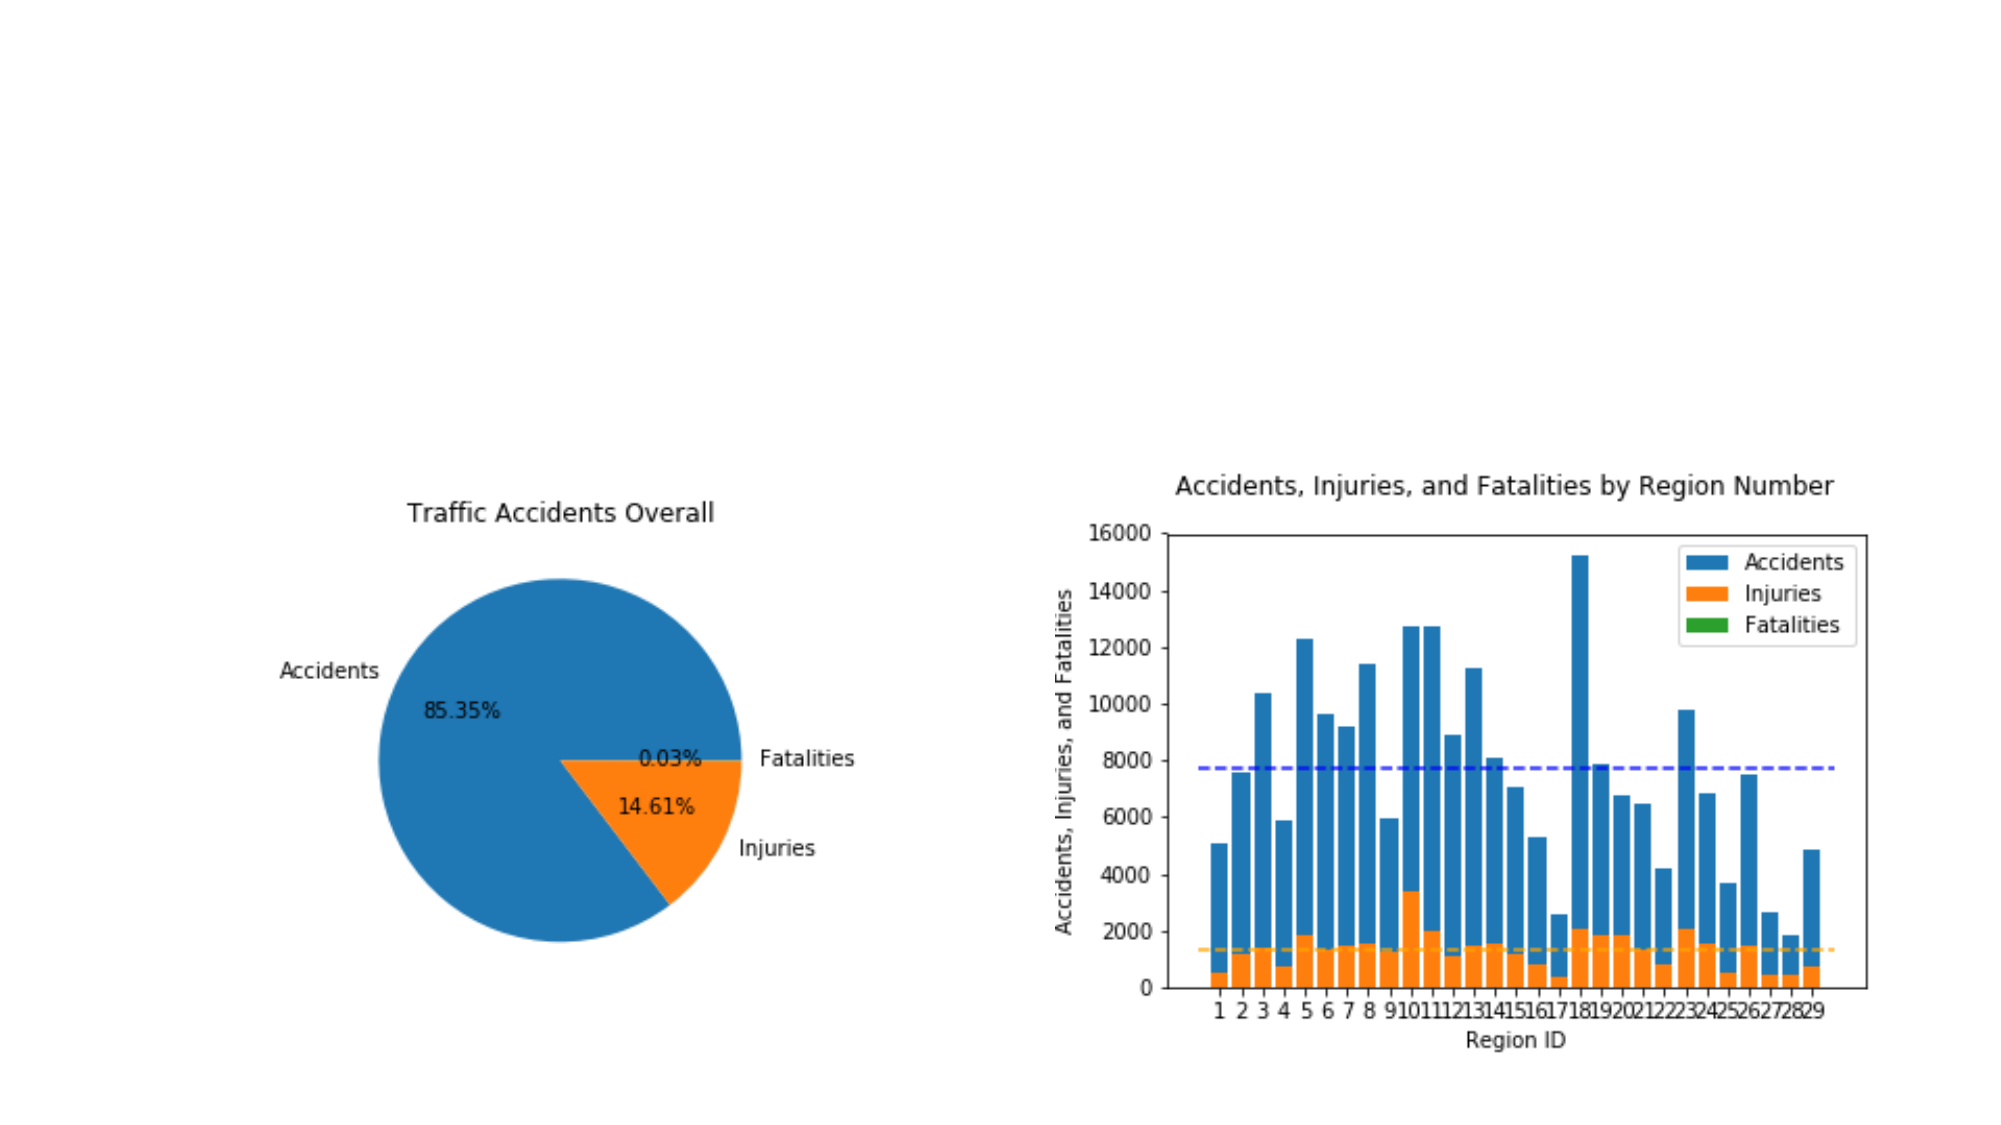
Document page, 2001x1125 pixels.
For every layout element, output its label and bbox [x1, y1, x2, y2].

picture [1055, 462, 1956, 1064]
picture [99, 462, 1000, 1064]
